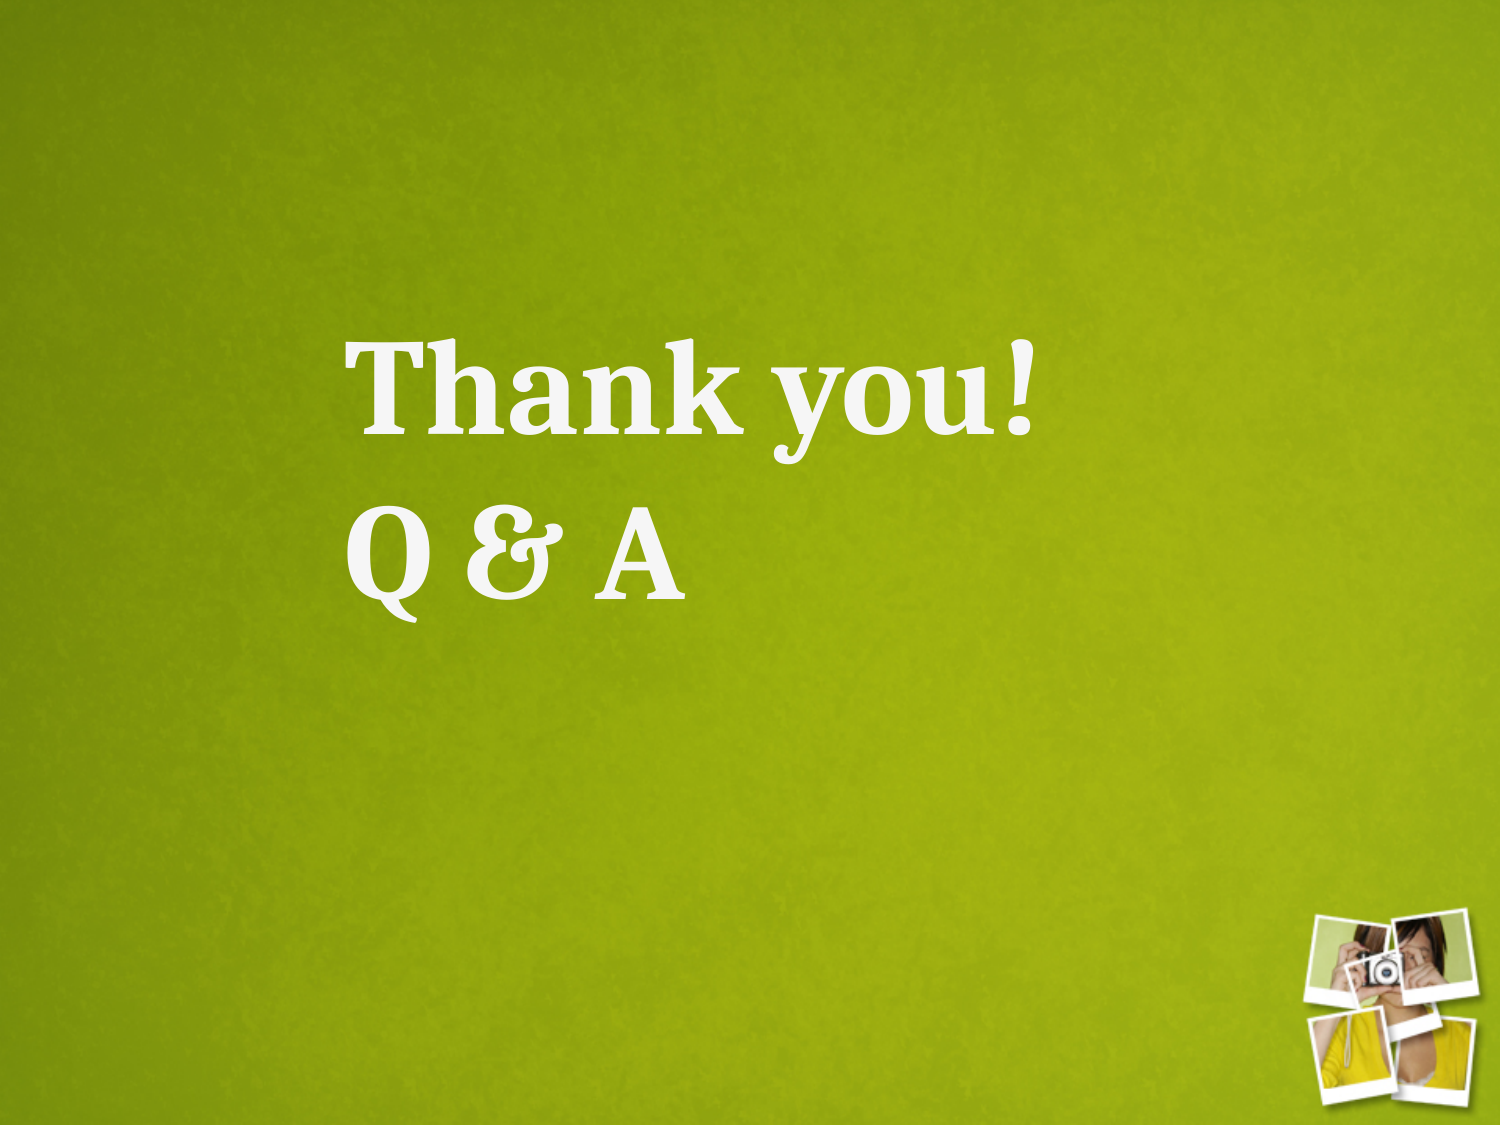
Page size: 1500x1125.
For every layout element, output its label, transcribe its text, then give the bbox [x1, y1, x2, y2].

picture [0, 0, 1500, 1125]
text_box Thank you! Q & A [329, 289, 1102, 635]
